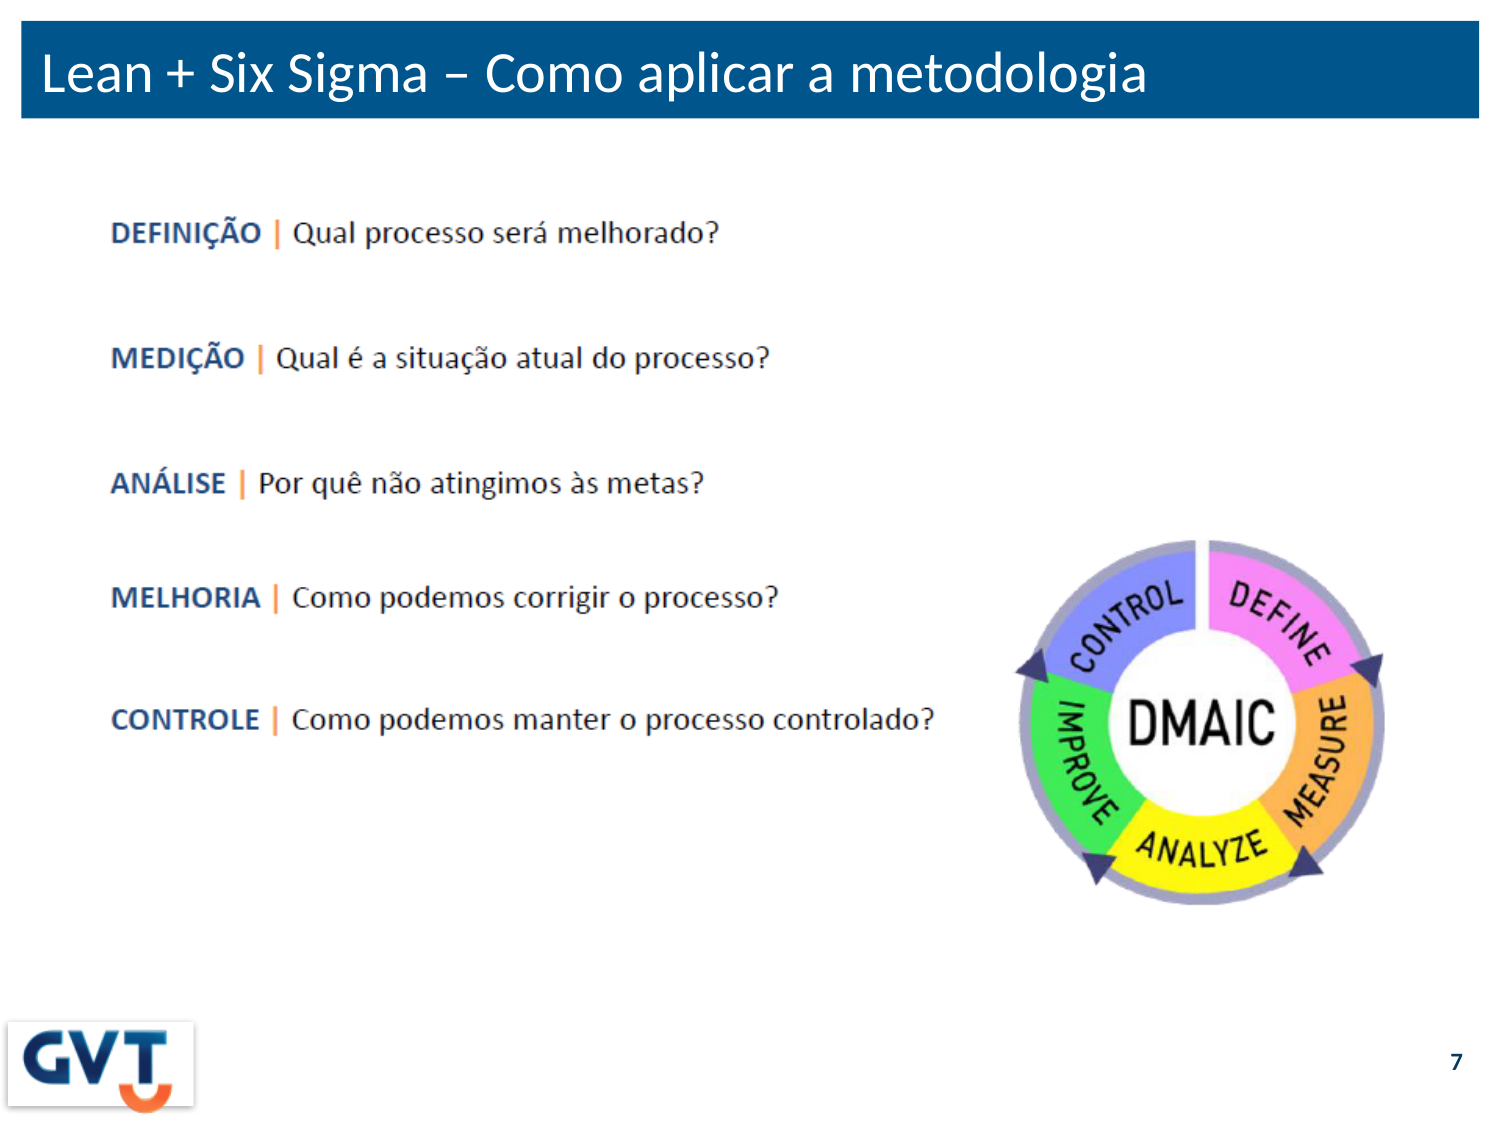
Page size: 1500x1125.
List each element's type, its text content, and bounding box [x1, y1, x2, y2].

picture [19, 1021, 176, 1118]
slide_number 7 [1342, 1032, 1479, 1093]
title Lean + Six Sigma – Como aplicar a metodologia [26, 37, 1475, 113]
picture [101, 212, 1399, 913]
